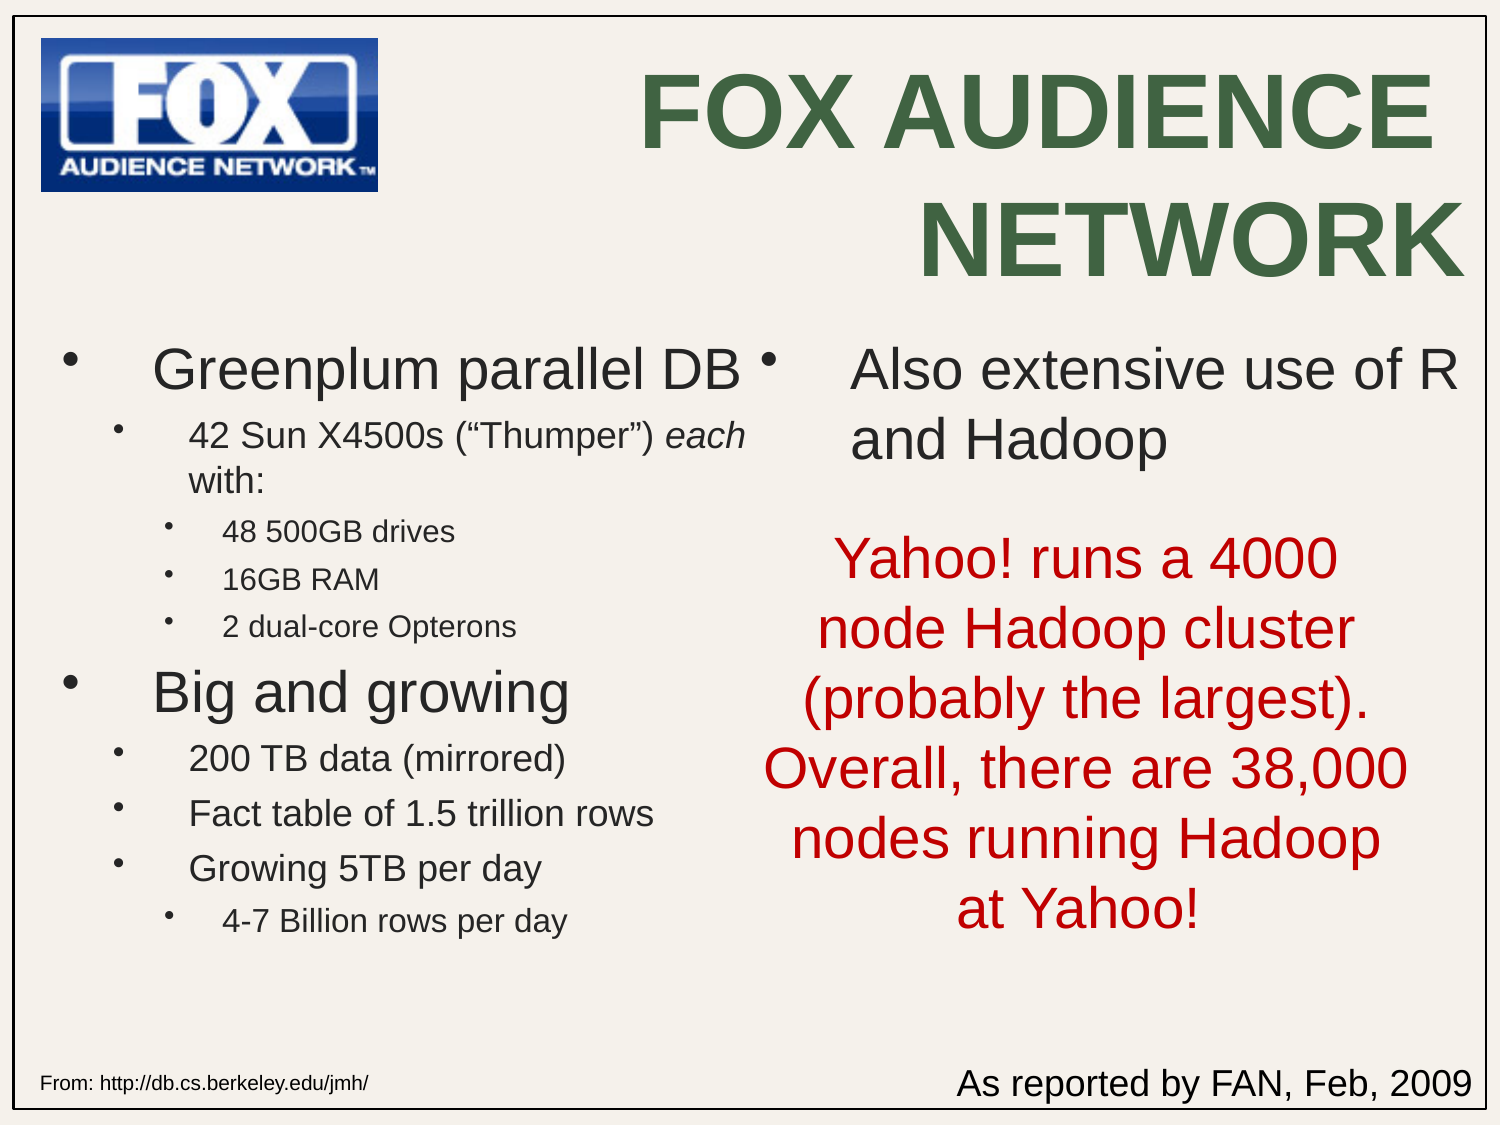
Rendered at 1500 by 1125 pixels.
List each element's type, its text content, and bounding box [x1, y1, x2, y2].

picture [41, 38, 378, 192]
text_box As reported by FAN, Feb, 2009 [941, 1051, 1488, 1112]
list Also extensive use of R and Hadoop [723, 324, 1468, 1050]
title Fox Audience Network [27, 28, 1473, 312]
list Greenplum parallel DB 42 Sun X4500s (“Thumper”) each with: 48 500GB drives 16GB RAM 2 dual-core Opterons Big and growing 200 TB data (mirrored) Fact table of 1.5 trillion rows Growing 5TB per day 4-7 Billion rows per day [24, 324, 723, 1050]
text_box From: http://db.cs.berkeley.edu/jmh/ [24, 1062, 513, 1103]
text_box Yahoo! runs a 4000 node Hadoop cluster (probably the largest). Overall, there are 38,000 nodes running Hadoop at Yahoo! [748, 512, 1425, 948]
